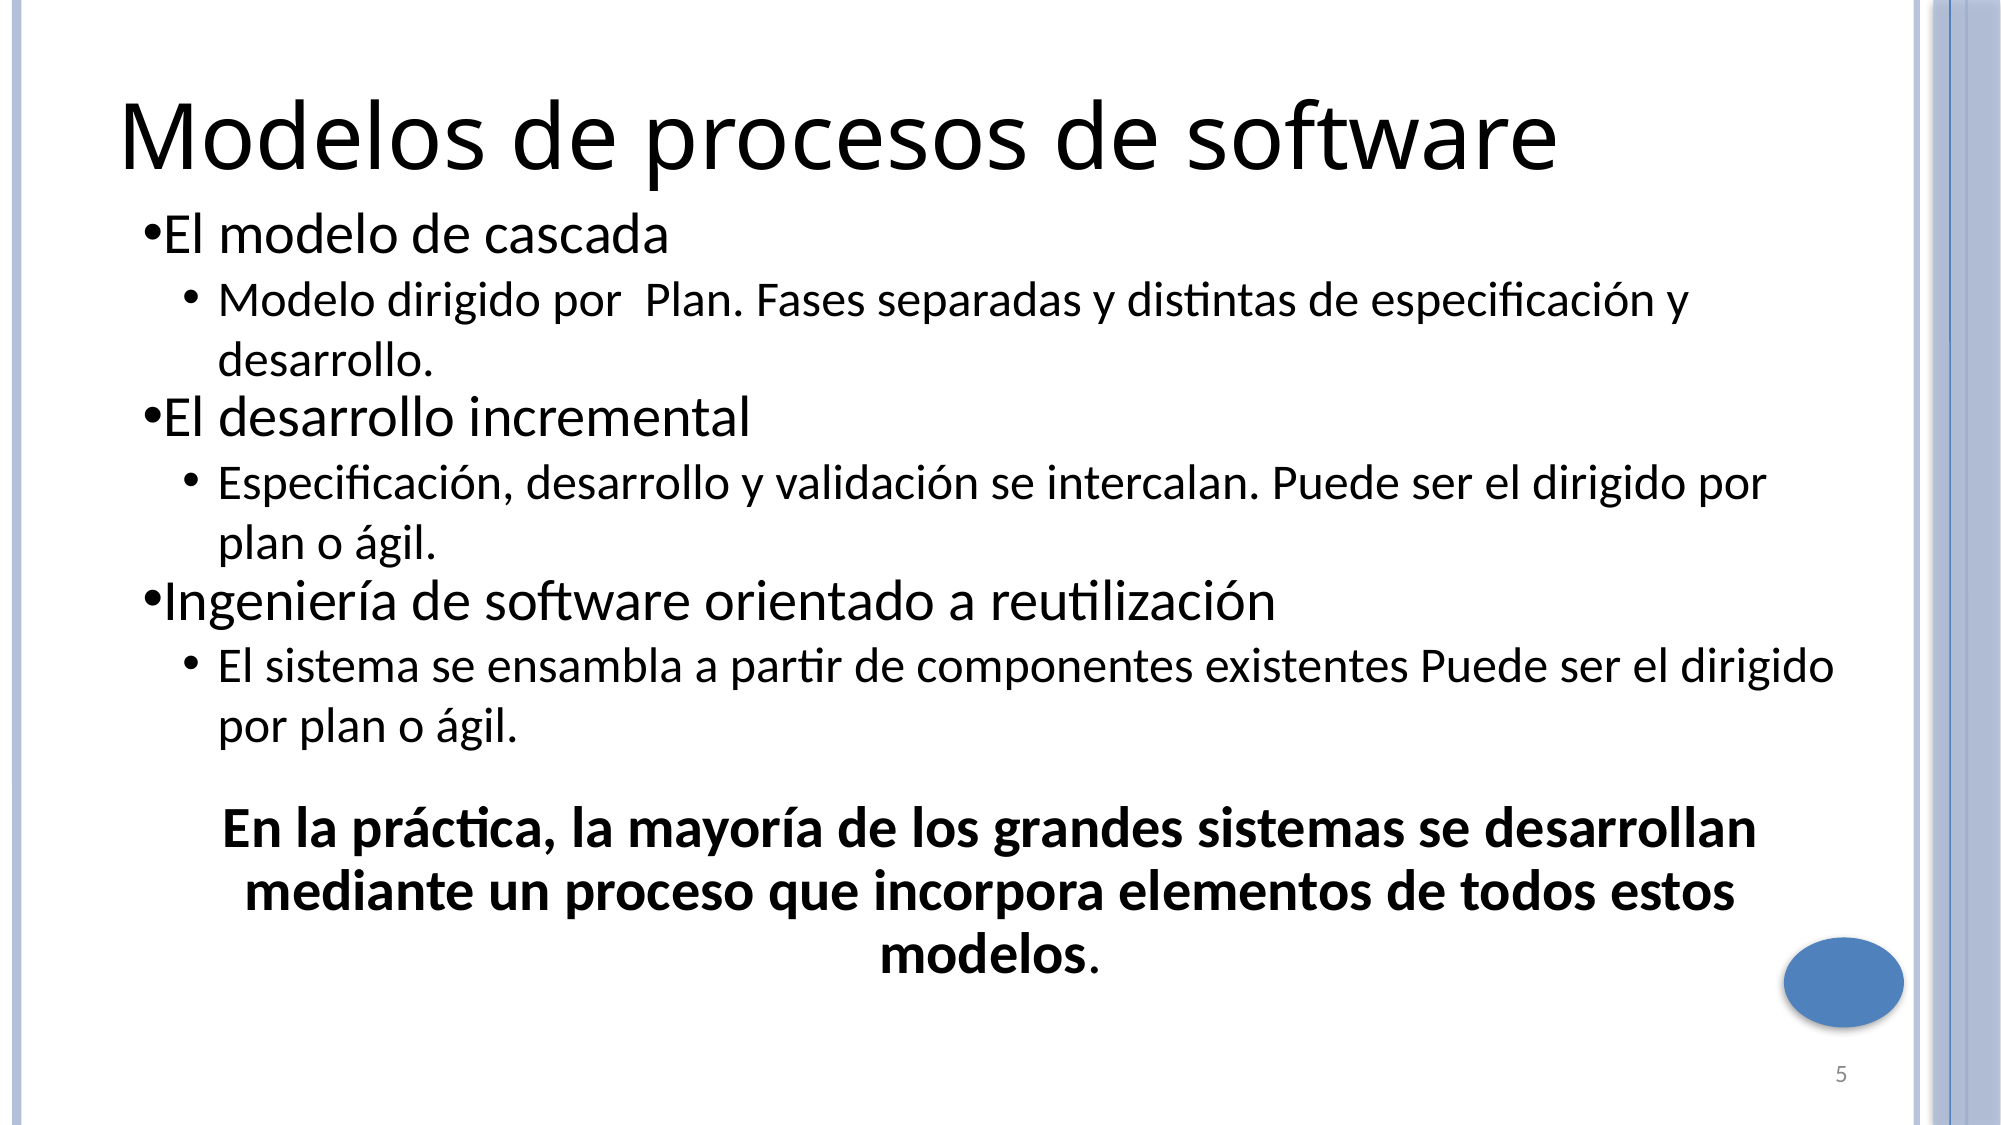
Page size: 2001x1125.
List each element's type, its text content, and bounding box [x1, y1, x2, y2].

text_box El modelo de cascada Modelo dirigido por Plan. Fases separadas y distintas de especificación y desarrollo. El desarrollo incremental Especificación, desarrollo y validación se intercalan. Puede ser el dirigido por plan o ágil. Ingeniería de software orientado a reutilización El sistema se ensambla a partir de componentes existentes Puede ser el dirigido por plan o ágil. En la práctica, la mayoría de los grandes sistemas se desarrollan mediante un proceso que incorpora elementos de todos estos modelos. [128, 196, 1853, 976]
text_box 5 [1412, 1042, 1863, 1103]
text_box Modelos de procesos de software [102, 30, 1828, 249]
